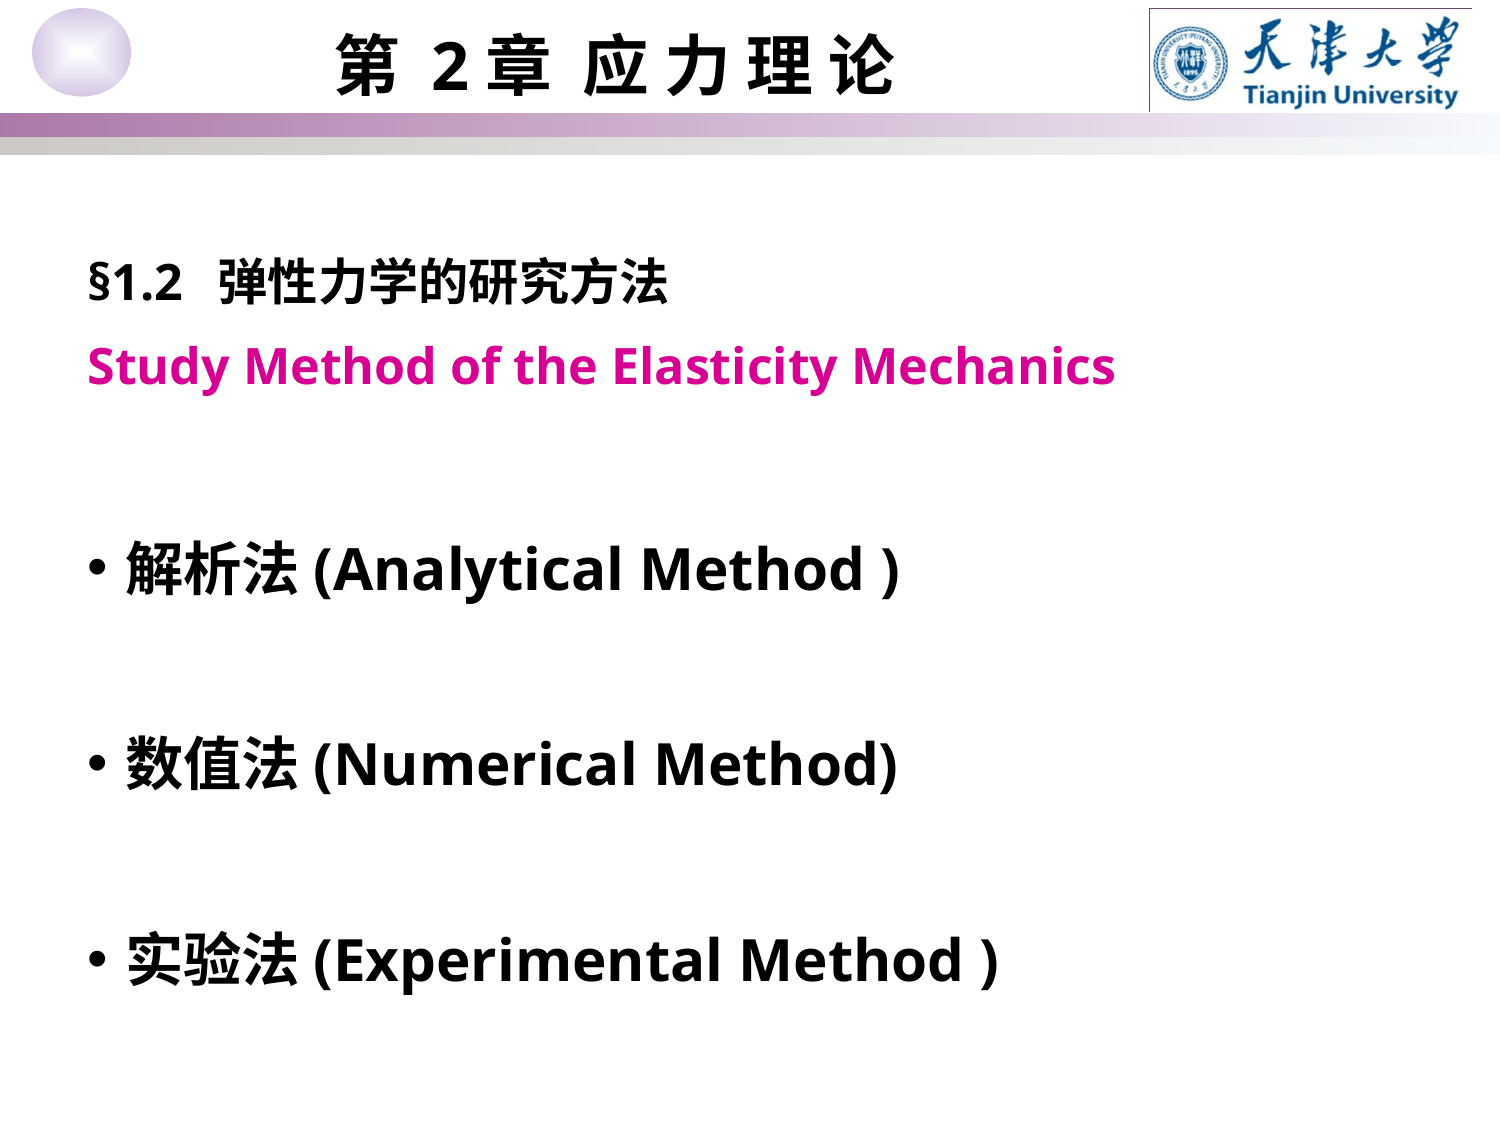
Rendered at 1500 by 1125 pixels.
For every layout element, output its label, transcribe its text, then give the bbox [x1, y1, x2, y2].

text_box 解析法(Analytical Method ) 数值法(Numerical Method) 实验法(Experimental Method ) [72, 419, 1474, 1125]
picture [1149, 8, 1472, 112]
text_box §1.2 弹性力学的研究方法 Study Method of the Elasticity Mechanics [72, 218, 1474, 407]
